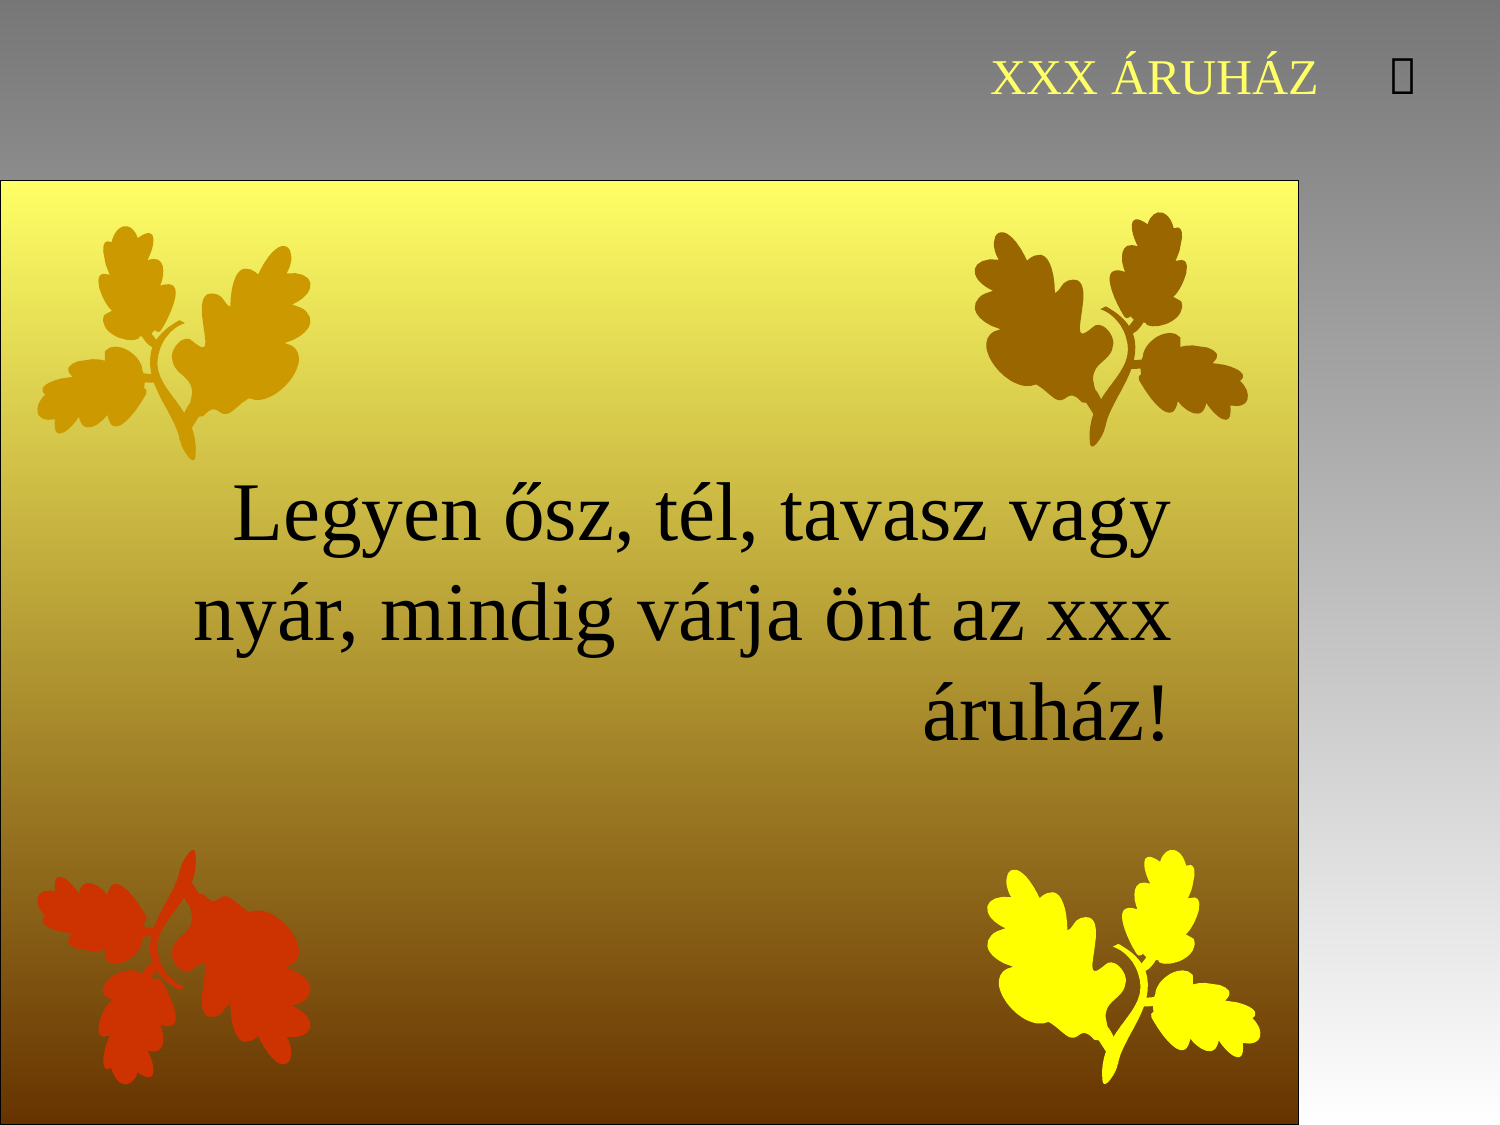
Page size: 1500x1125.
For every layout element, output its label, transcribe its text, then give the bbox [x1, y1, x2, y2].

text_box Legyen ősz, tél, tavasz vagy nyár, mindig várja önt az xxx áruház! [99, 450, 1188, 765]
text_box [974, 212, 1249, 447]
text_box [987, 849, 1261, 1085]
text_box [37, 849, 311, 1085]
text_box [37, 225, 311, 461]
